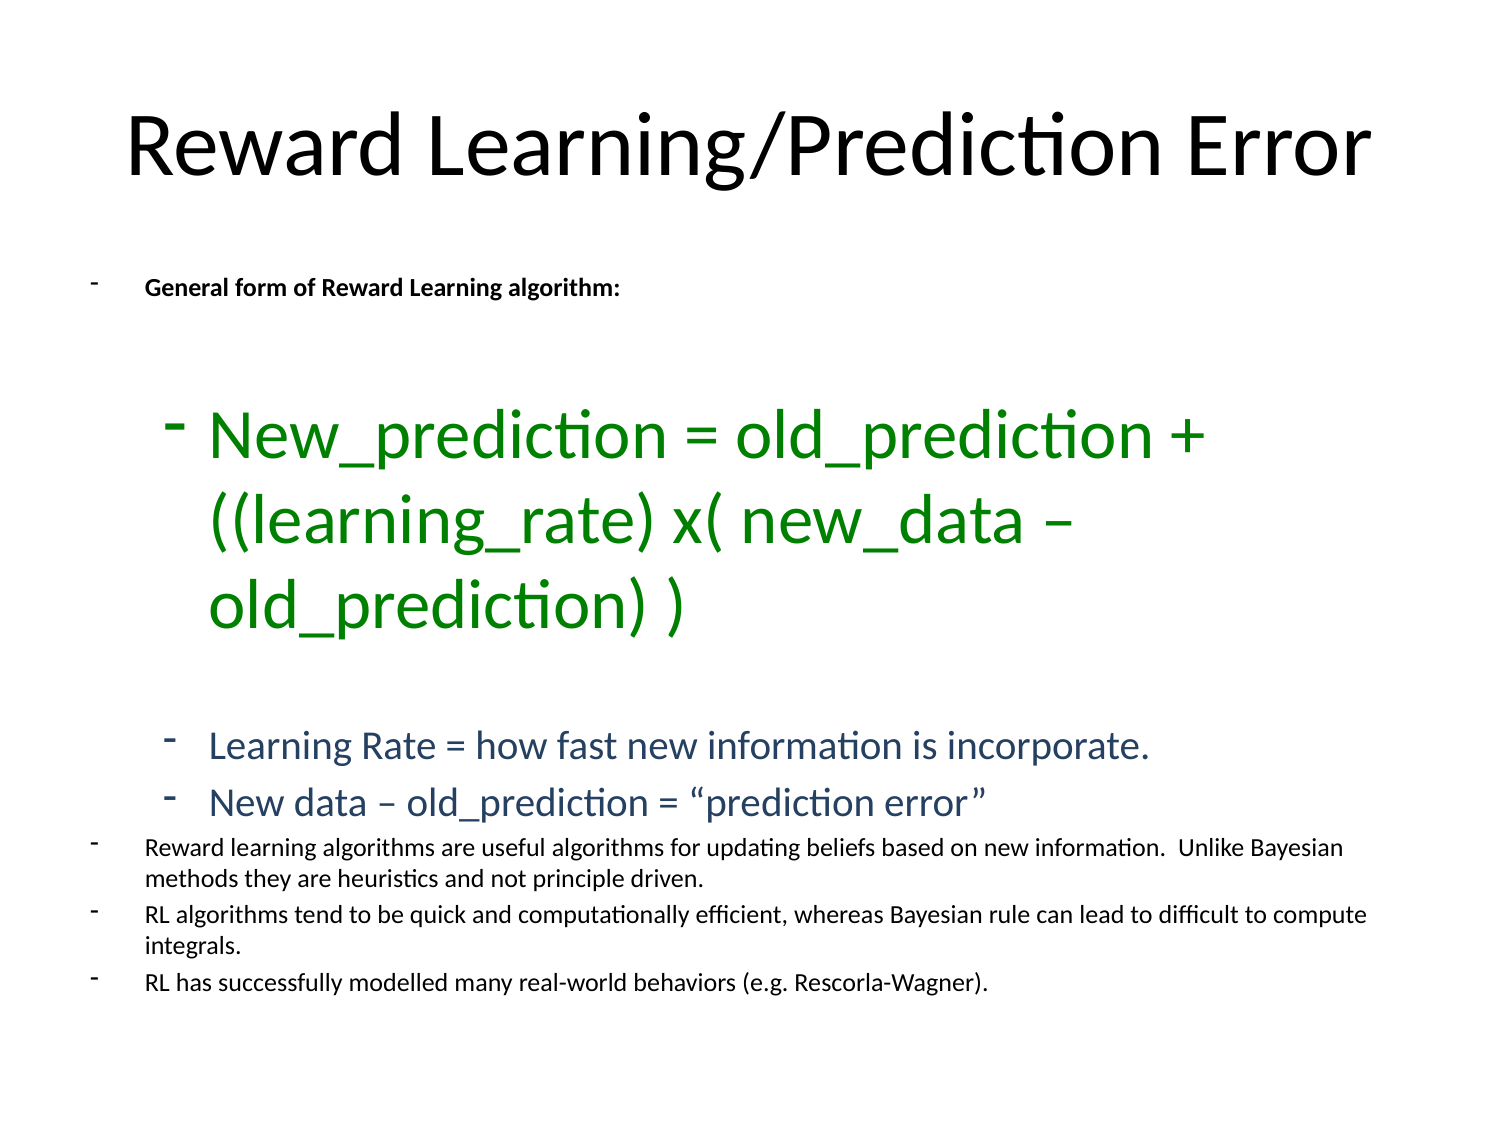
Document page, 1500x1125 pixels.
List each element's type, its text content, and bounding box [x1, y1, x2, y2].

title Reward Learning/Prediction Error [75, 45, 1425, 233]
list General form of Reward Learning algorithm: New_prediction = old_prediction +((learning_rate) x( new_data – old_prediction) ) Learning Rate = how fast new information is incorporate. New data – old_prediction = “prediction error” Reward learning algorithms are useful algorithms for updating beliefs based on new information. Unlike Bayesian methods they are heuristics and not principle driven. RL algorithms tend to be quick and computationally efficient, whereas Bayesian rule can lead to difficult to compute integrals. RL has successfully modelled many real-world behaviors (e.g. Rescorla-Wagner). [75, 262, 1425, 1005]
